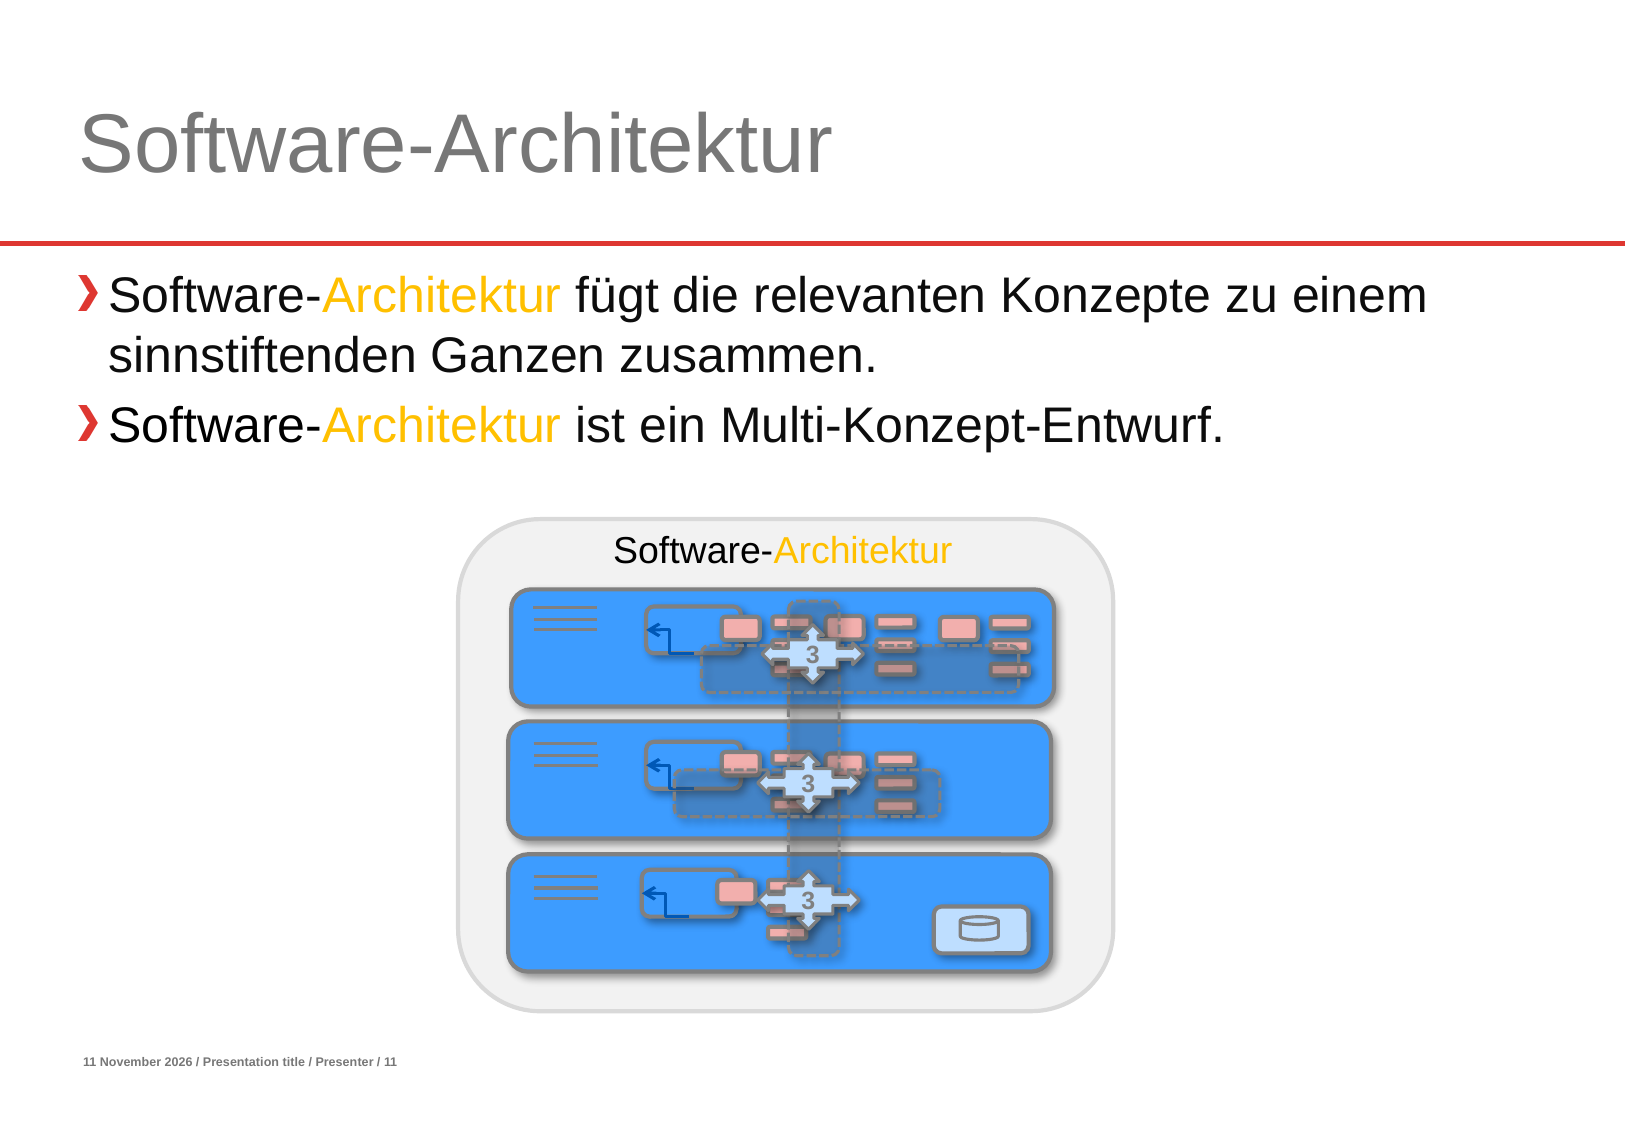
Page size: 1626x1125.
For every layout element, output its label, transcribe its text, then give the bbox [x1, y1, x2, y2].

picture [78, 275, 98, 311]
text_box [457, 518, 1114, 1012]
text_box Software-Architektur fügt die relevanten Konzepte zu einem sinnstiftenden Ganzen zusammen. Software-Architektur ist ein Multi-Konzept-Entwurf. [34, 255, 1510, 468]
picture [78, 405, 98, 441]
title Software-Architektur [63, 45, 1269, 197]
